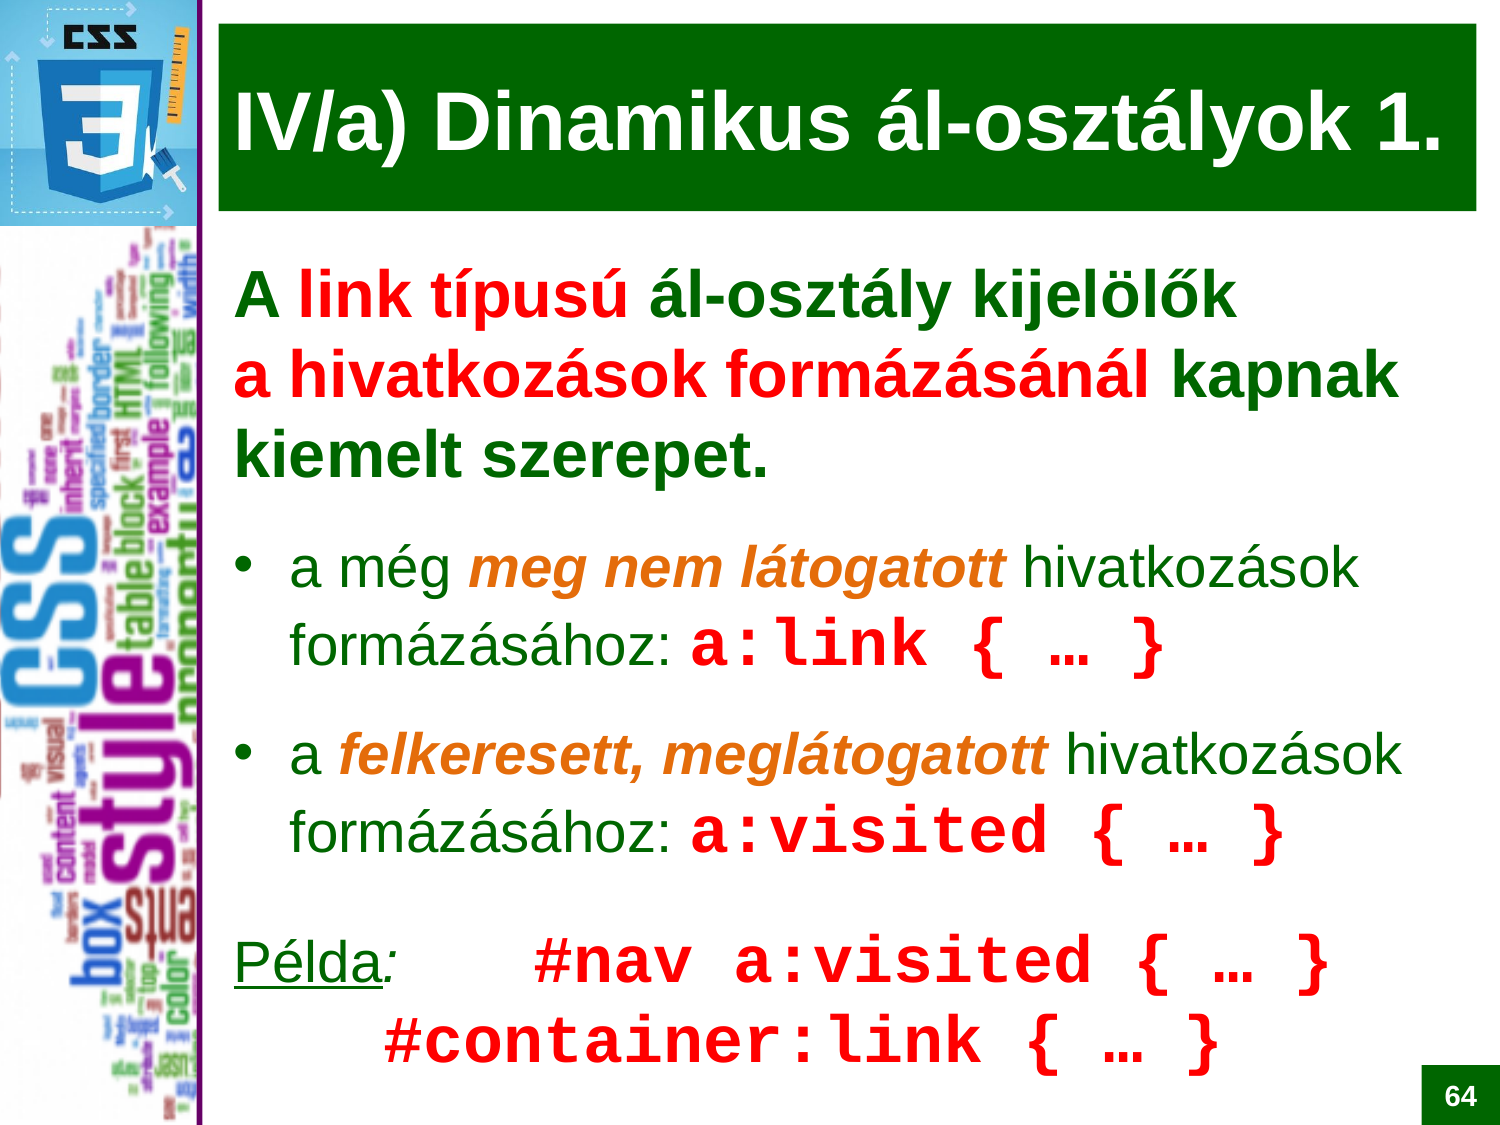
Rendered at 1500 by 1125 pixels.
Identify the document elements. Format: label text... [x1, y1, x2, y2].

list A link típusú ál-osztály kijelölők a hivatkozások formázásánál kapnak kiemelt szerepet. a még meg nem látogatott hivatkozások formázásához: a:link { … } a felkeresett, meglátogatott hivatkozások formázásához: a:visited { … } Példa: #nav a:visited { … } #container:link { … } [218, 243, 1500, 1125]
slide_number 64 [1421, 1065, 1500, 1125]
picture [0, 0, 197, 1125]
title IV/a) Dinamikus ál-osztályok 1. [218, 23, 1477, 212]
